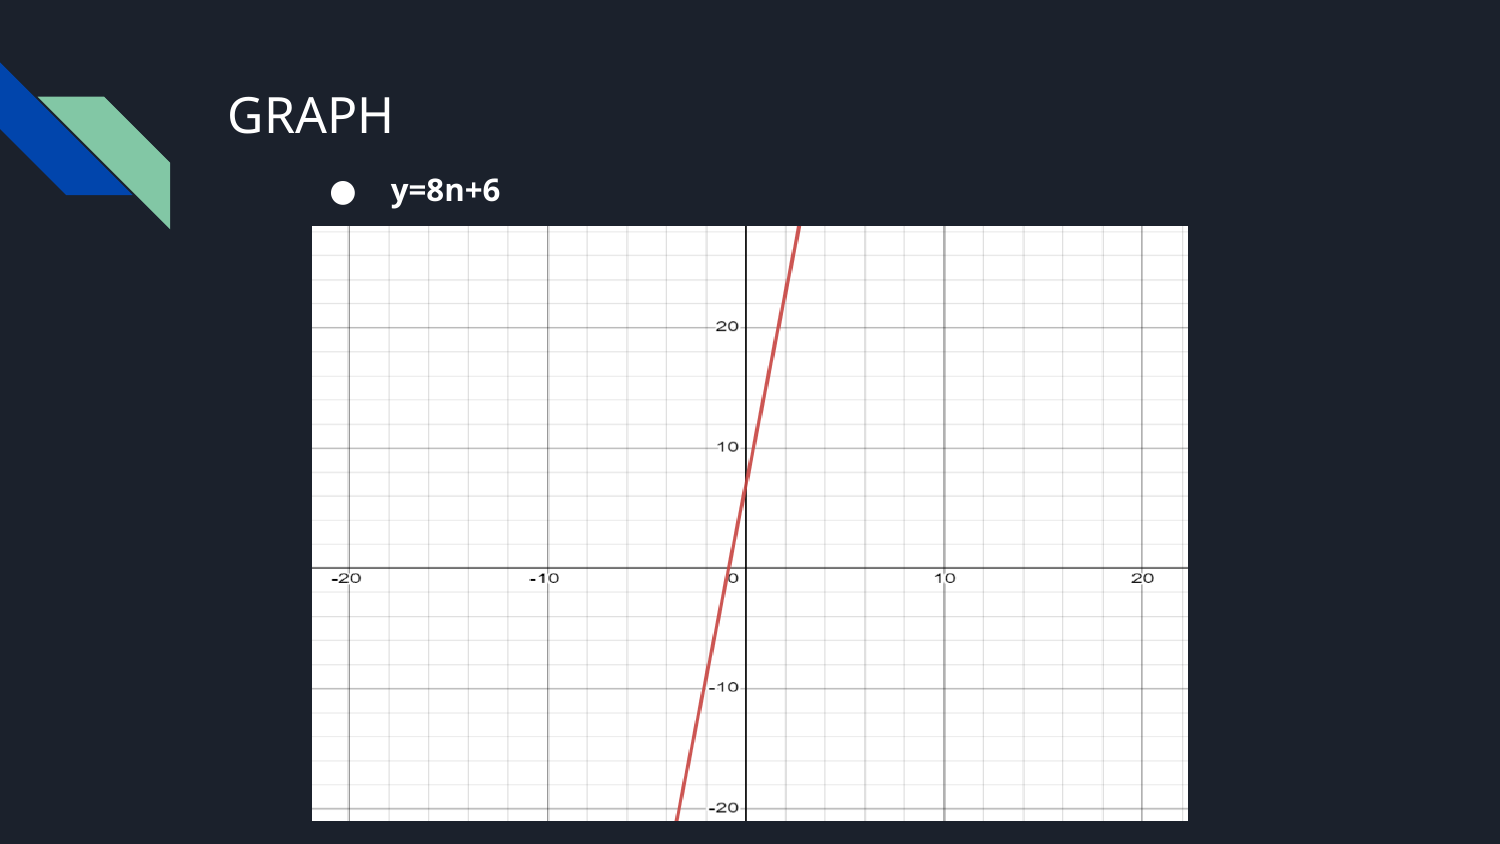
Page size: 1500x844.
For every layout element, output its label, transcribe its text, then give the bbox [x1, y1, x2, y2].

title GRAPH [212, 64, 1368, 215]
list y=8n+6 [292, 146, 1448, 625]
picture [312, 226, 1188, 821]
